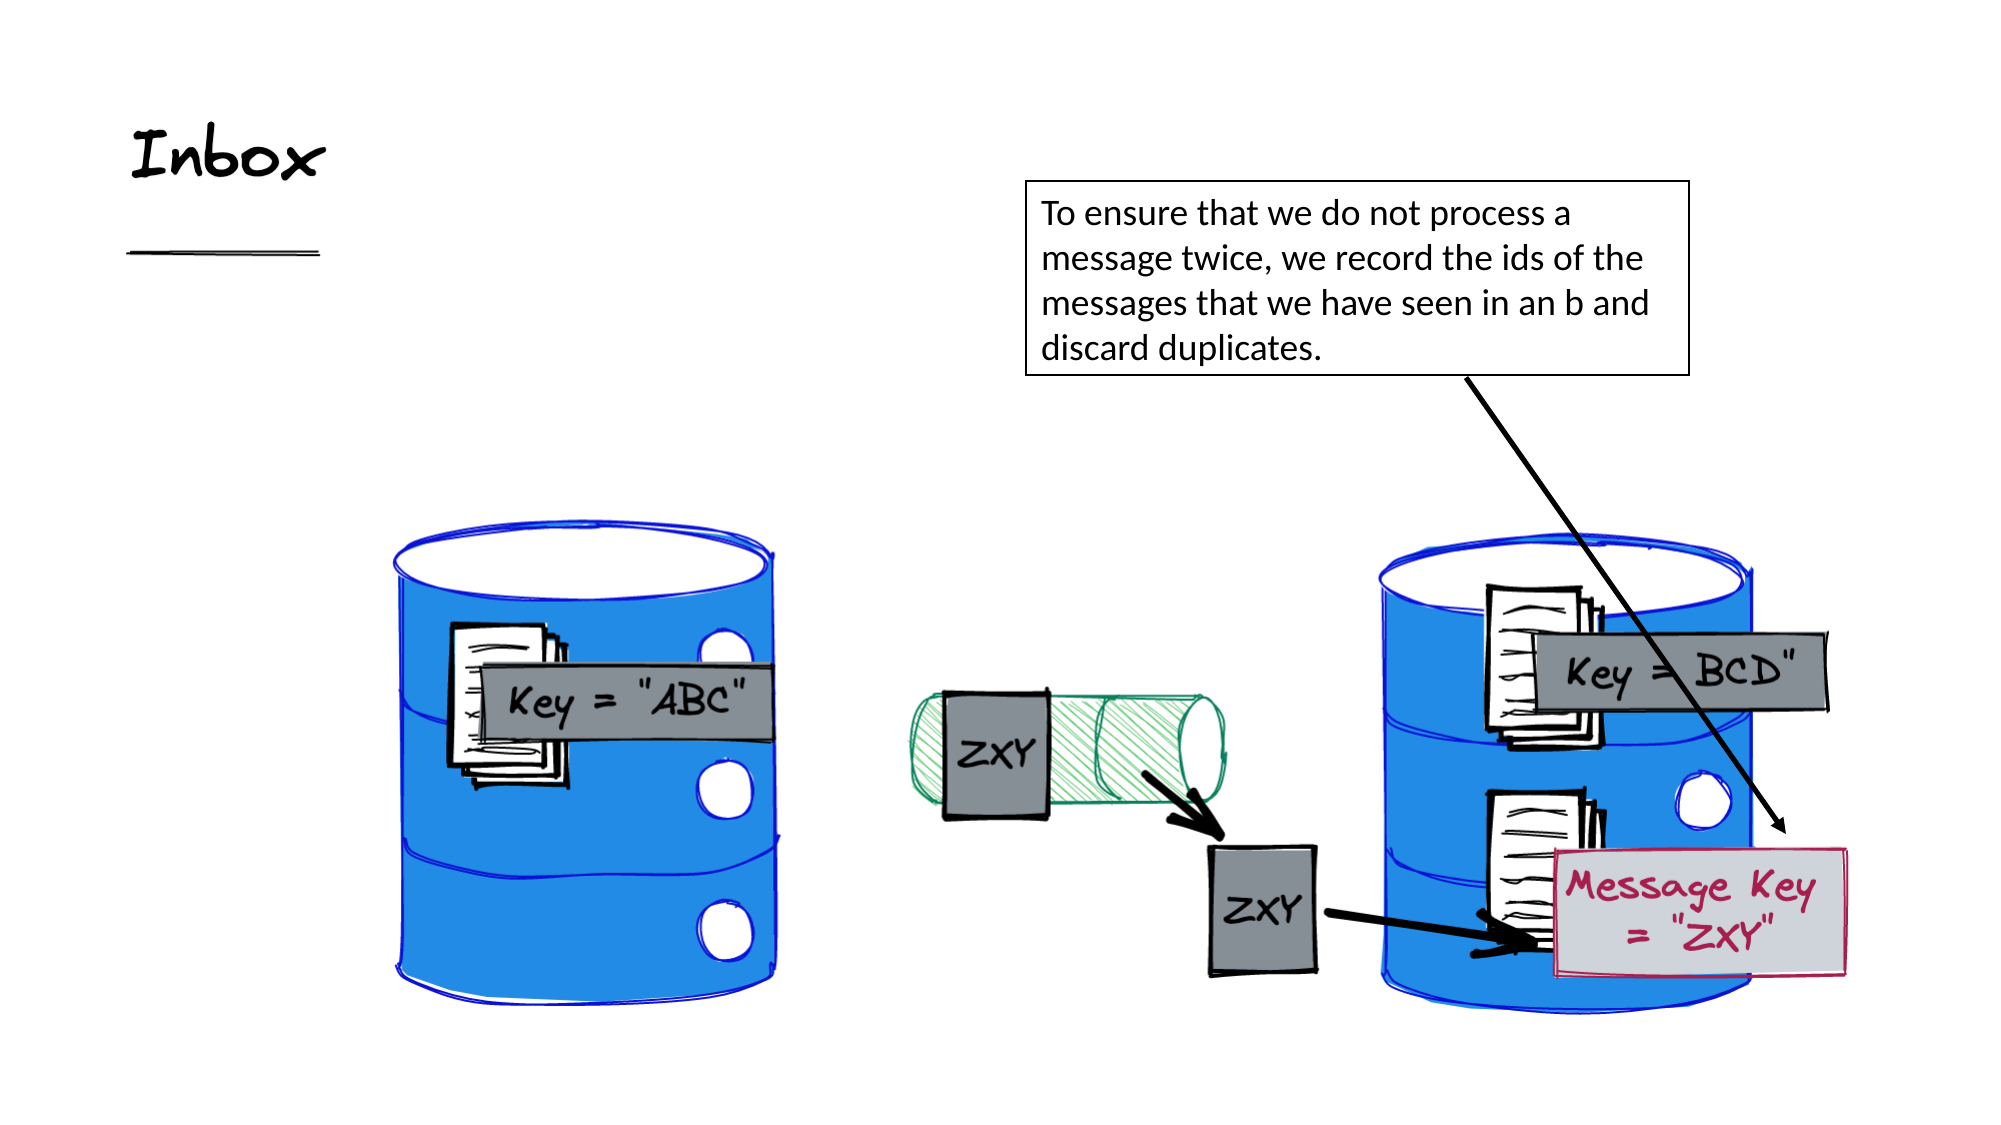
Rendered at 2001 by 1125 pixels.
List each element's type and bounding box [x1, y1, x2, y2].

picture [107, 92, 1865, 1033]
text_box [1465, 377, 1786, 834]
